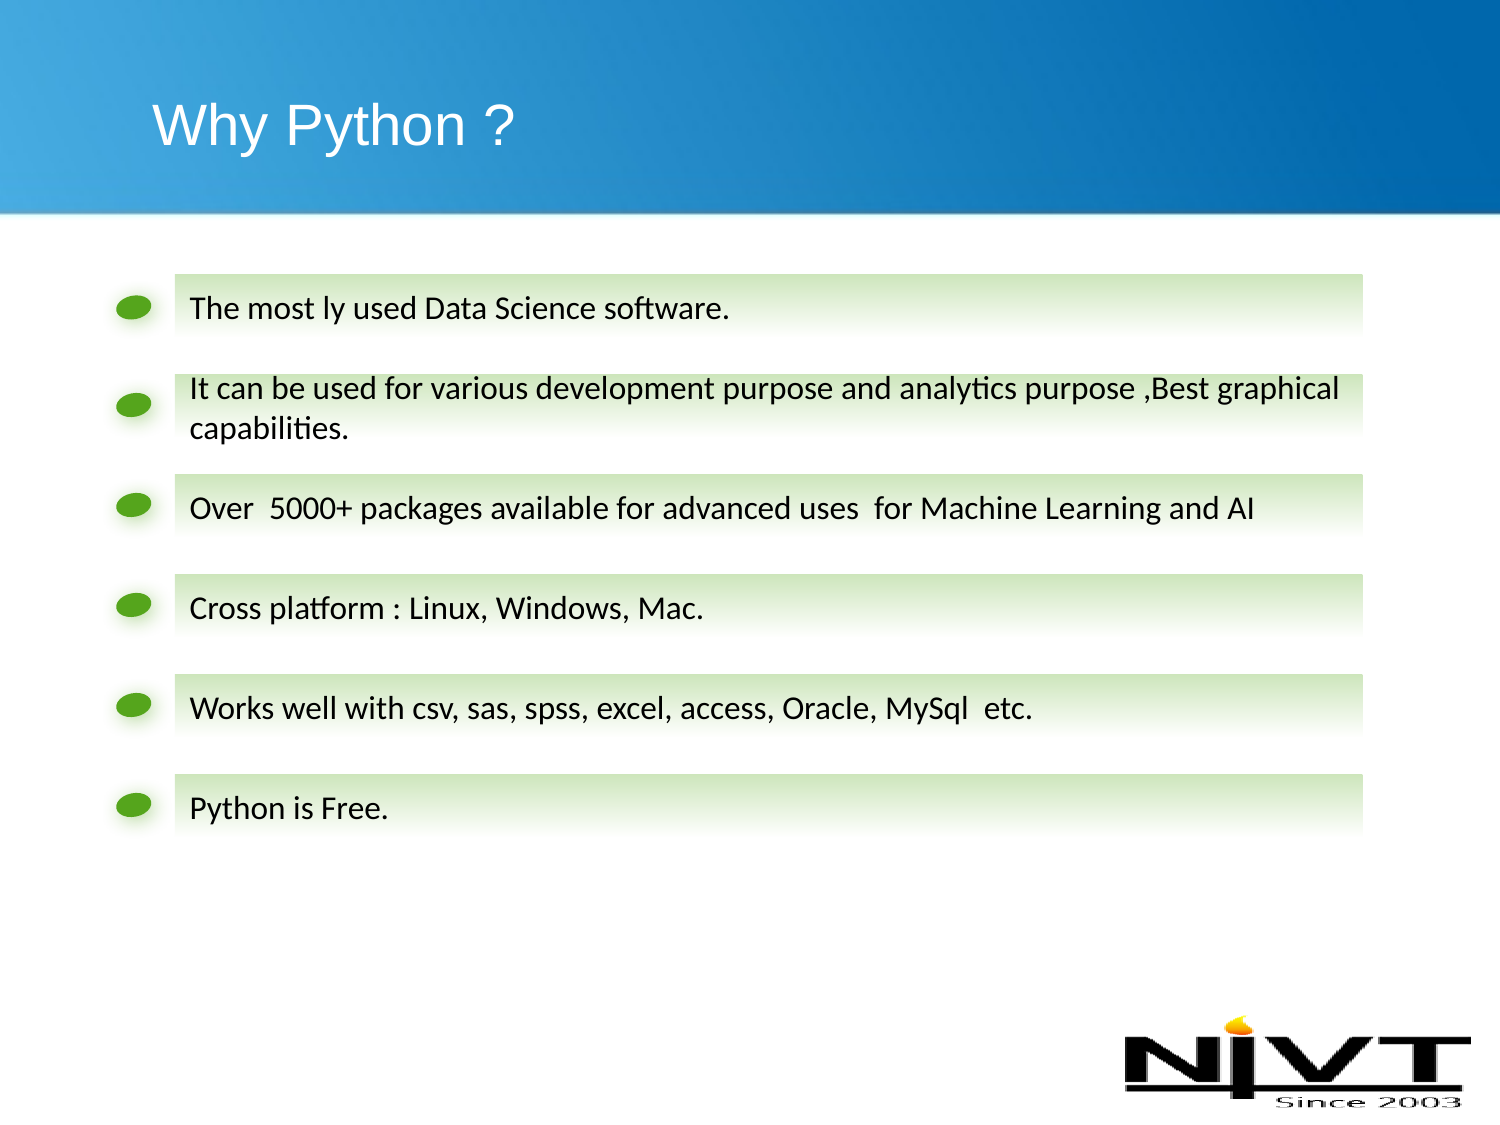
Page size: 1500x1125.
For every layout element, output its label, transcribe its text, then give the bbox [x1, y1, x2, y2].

text_box Python is Free. [173, 773, 1364, 839]
text_box [114, 293, 154, 322]
text_box The most ly used Data Science software. [173, 273, 1364, 339]
text_box Over 5000+ packages available for advanced uses for Machine Learning and AI [173, 473, 1364, 539]
text_box [114, 690, 154, 720]
text_box [114, 490, 154, 520]
picture [0, 0, 1500, 1125]
text_box Cross platform : Linux, Windows, Mac. [173, 573, 1364, 639]
text_box Why Python ? [137, 82, 1375, 163]
text_box [114, 390, 154, 420]
text_box Works well with csv, sas, spss, excel, access, Oracle, MySql etc. [173, 673, 1364, 739]
text_box [114, 590, 154, 620]
text_box [114, 790, 154, 820]
text_box It can be used for various development purpose and analytics purpose ,Best graphical capabilities. [173, 373, 1364, 439]
